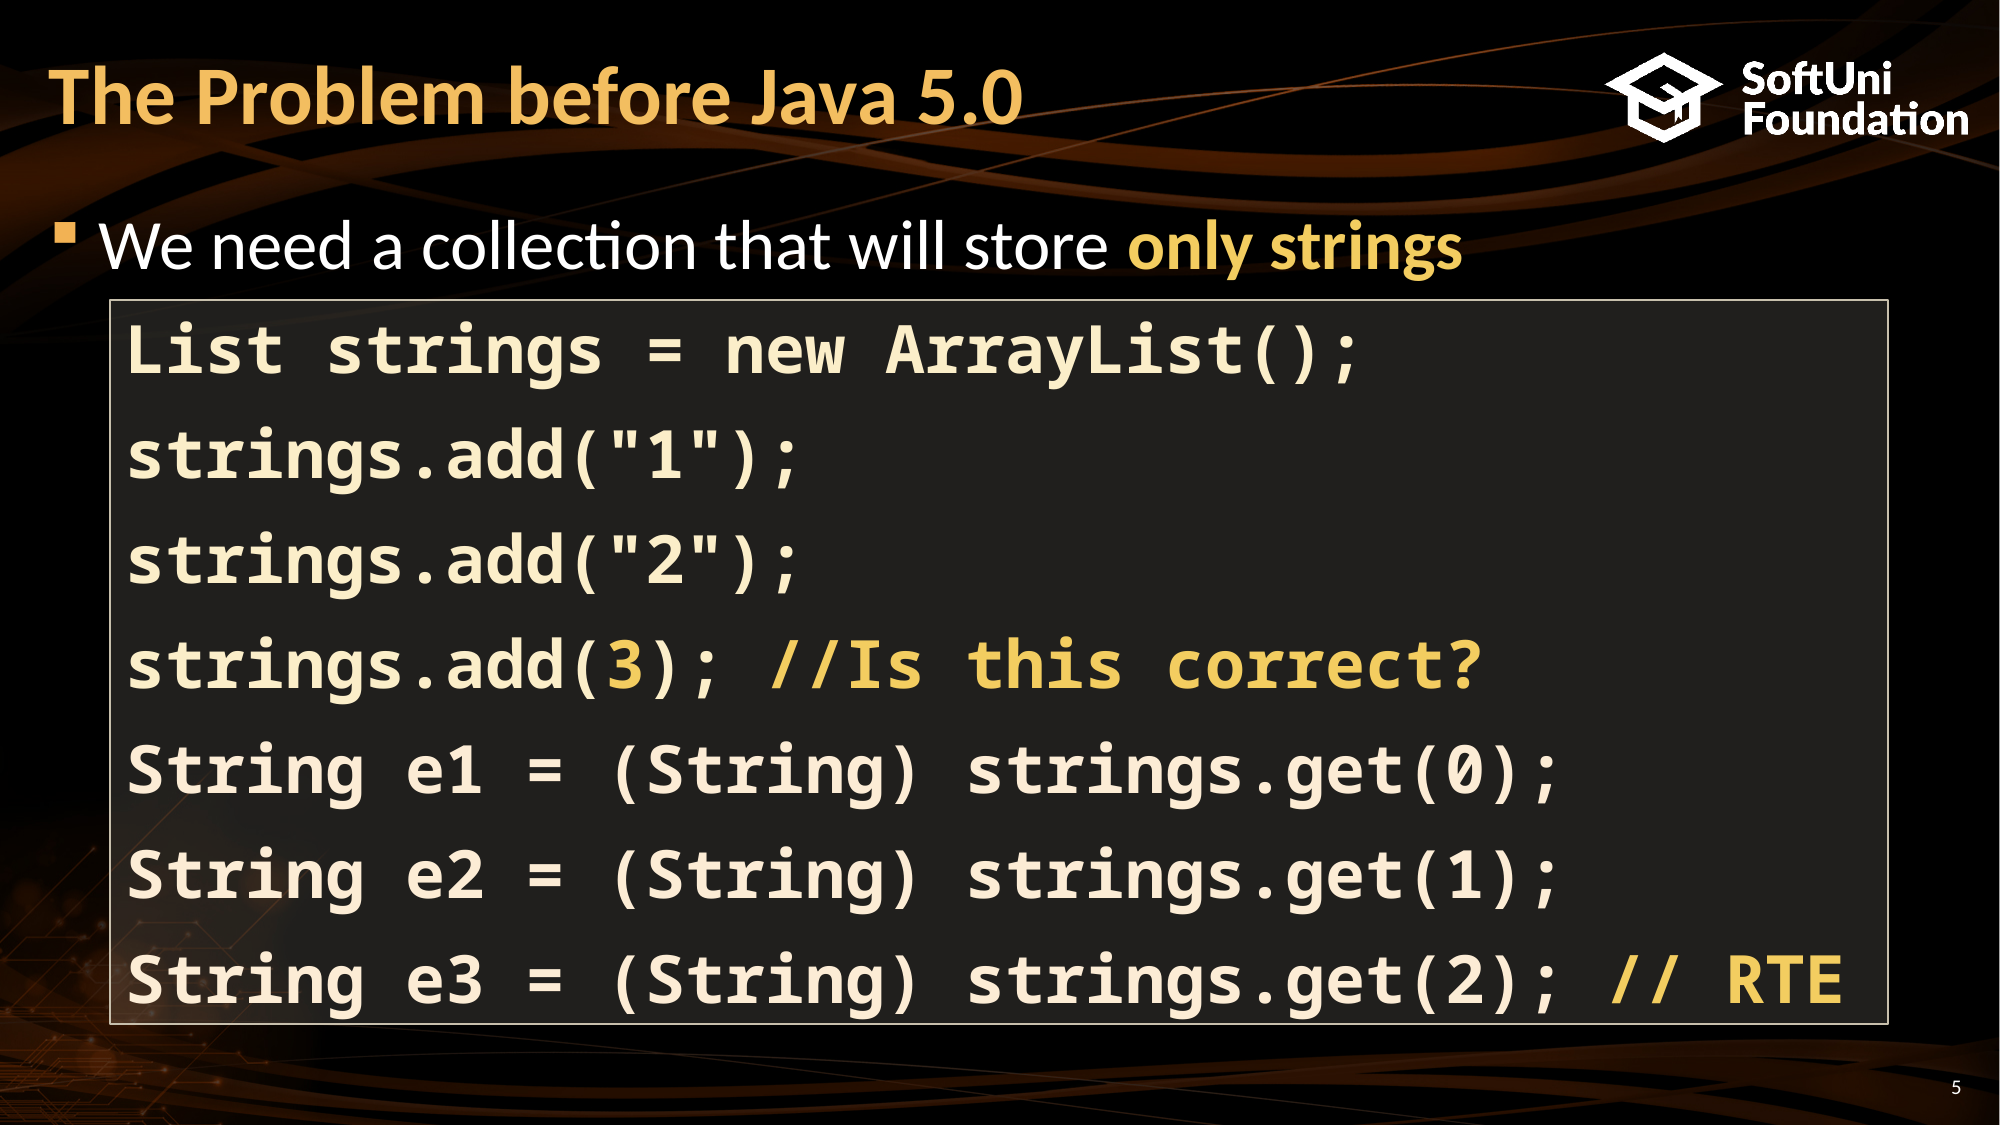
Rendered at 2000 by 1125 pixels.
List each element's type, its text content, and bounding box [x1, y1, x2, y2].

picture [0, 0, 2000, 1125]
title The Problem before Java 5.0 [30, 6, 1602, 189]
text_box List strings = new ArrayList(); strings.add("1"); strings.add("2"); strings.add(3); //Is this correct? String e1 = (String) strings.get(0); String e2 = (String) strings.get(1); String e3 = (String) strings.get(2); // RTE [110, 299, 1889, 1025]
list We need a collection that will store only strings [31, 188, 1968, 1103]
slide_number 5 [1897, 1070, 1968, 1103]
